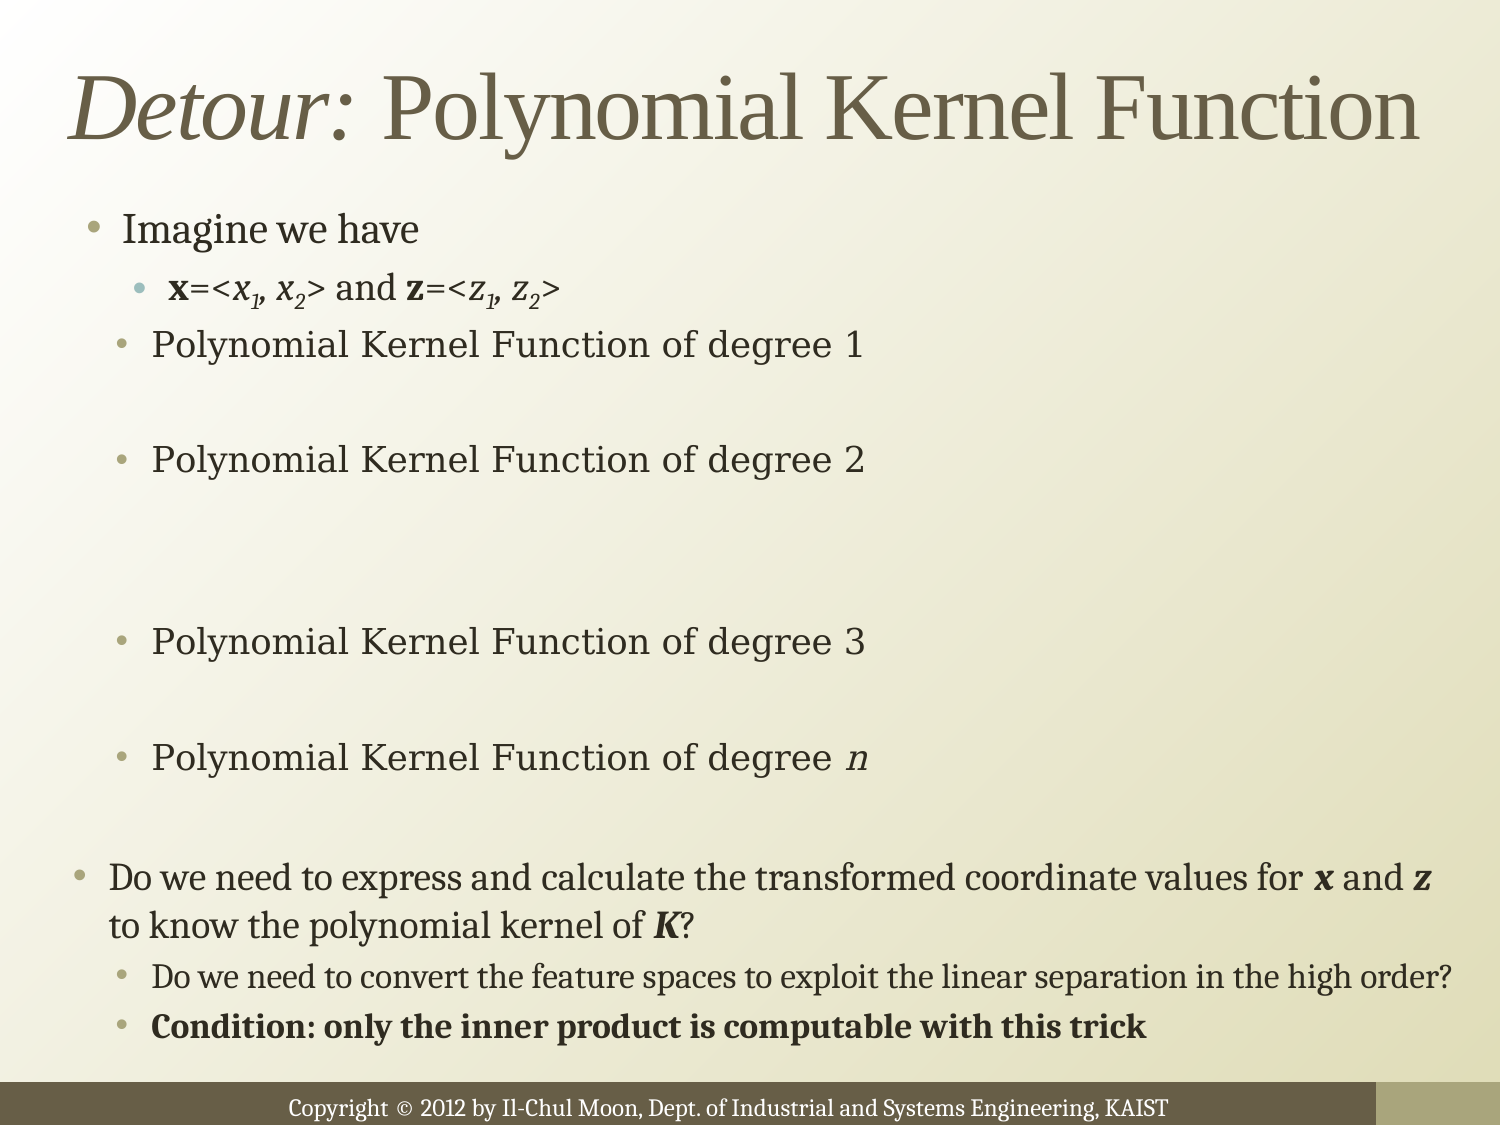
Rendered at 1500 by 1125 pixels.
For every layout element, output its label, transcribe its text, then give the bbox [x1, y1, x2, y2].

title Detour: Polynomial Kernel Function [53, 47, 1474, 155]
